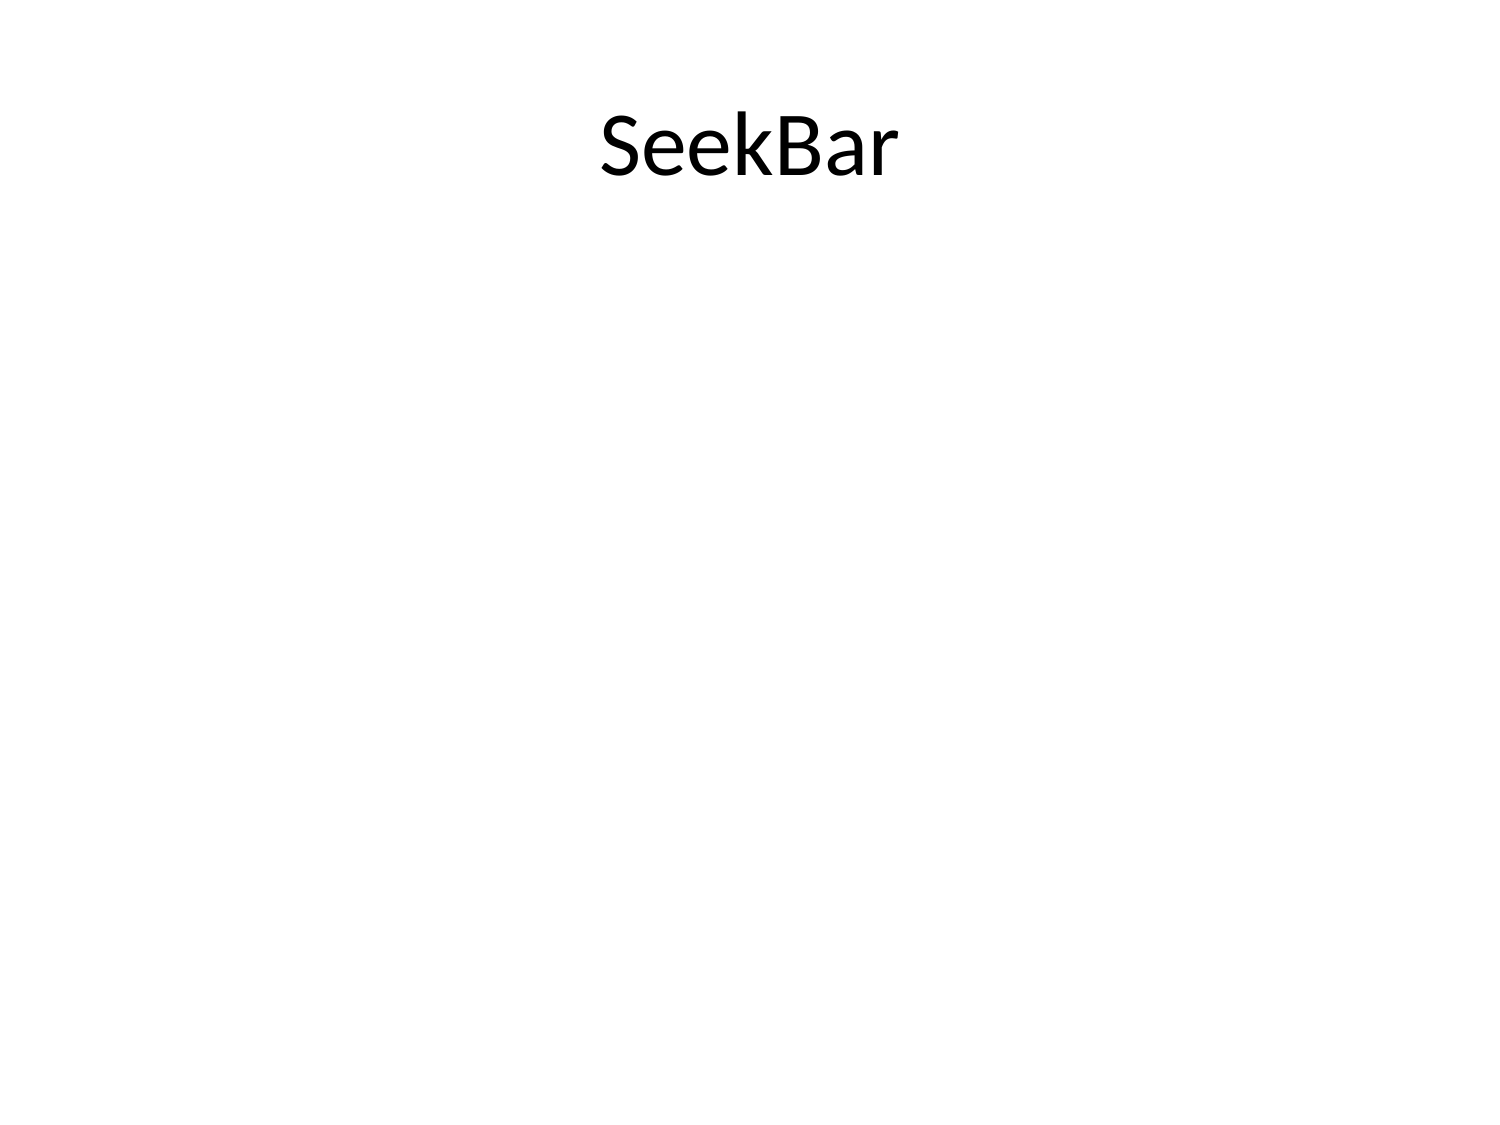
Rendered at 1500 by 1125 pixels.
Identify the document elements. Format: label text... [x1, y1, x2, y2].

title SeekBar [75, 45, 1425, 233]
